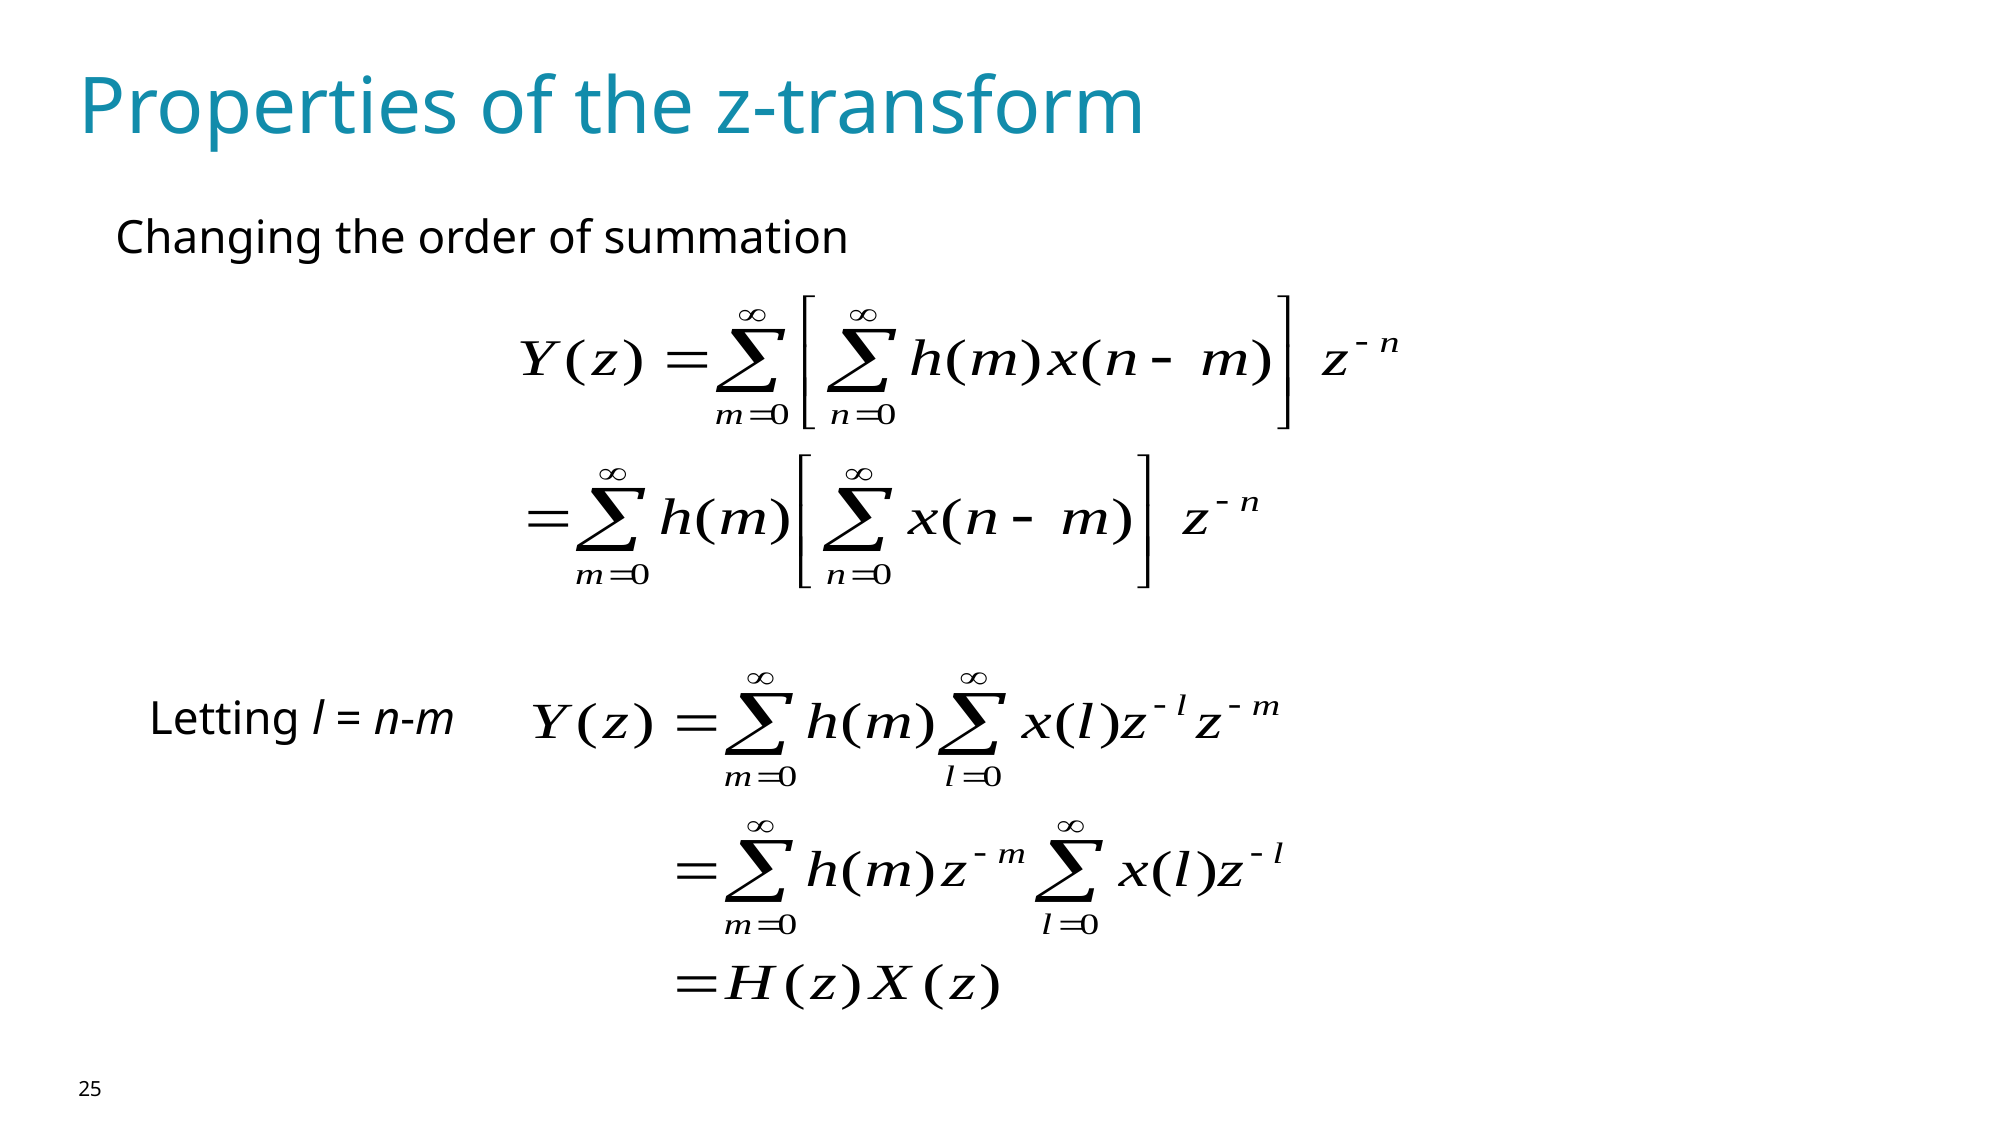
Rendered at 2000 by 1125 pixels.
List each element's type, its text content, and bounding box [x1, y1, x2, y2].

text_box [510, 283, 1416, 602]
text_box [522, 654, 1305, 1022]
text_box Letting l = n-m [134, 681, 470, 752]
title Properties of the z-transform [78, 55, 1910, 150]
text_box Changing the order of summation [100, 200, 865, 270]
